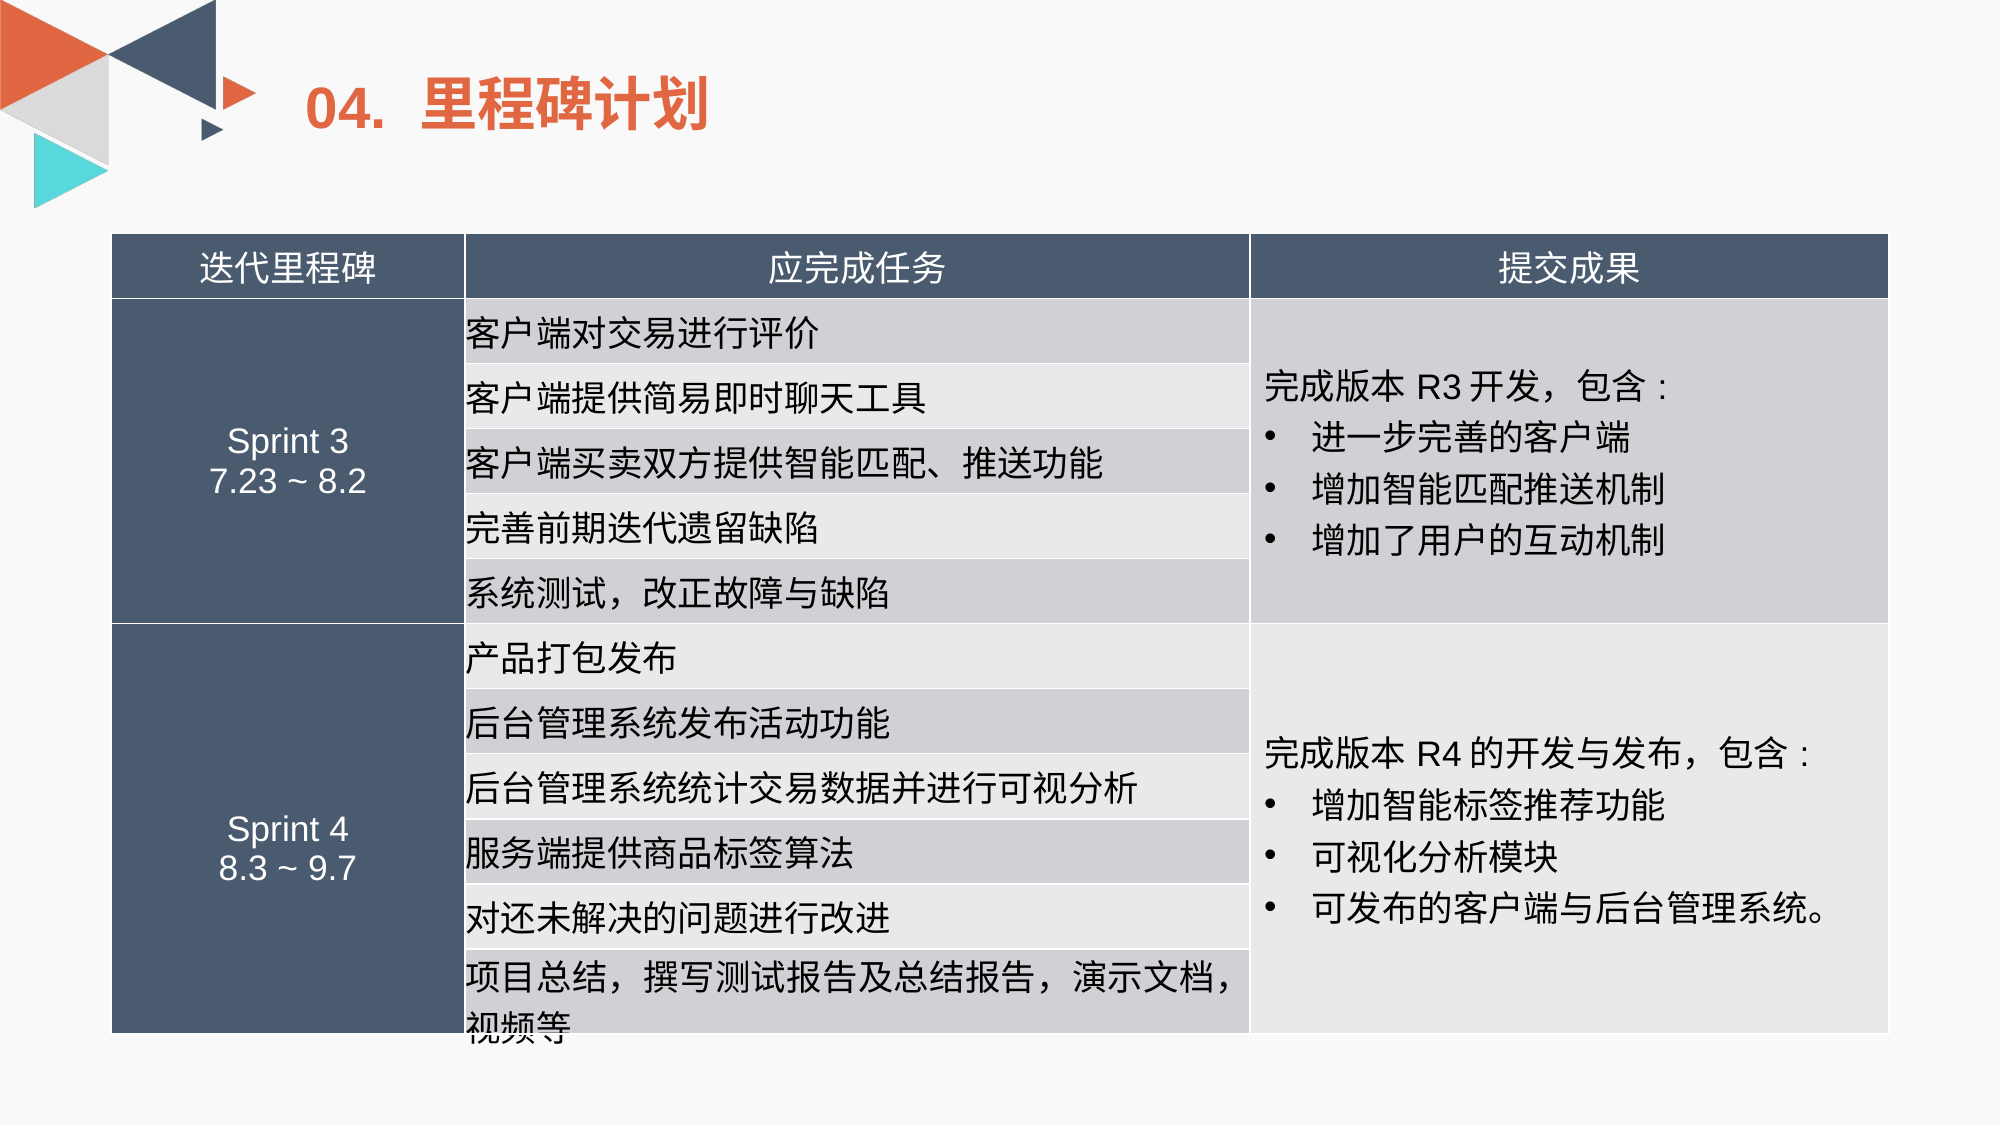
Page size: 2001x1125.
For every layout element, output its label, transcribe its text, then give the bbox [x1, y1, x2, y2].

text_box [290, 59, 728, 149]
table_header 应完成任务 [466, 234, 1249, 298]
table_cell 完善前期迭代遗留缺陷 [466, 494, 1249, 558]
picture [1, 0, 256, 232]
table_cell 客户端买卖双方提供智能匹配、推送功能 [466, 429, 1249, 493]
table_cell 系统测试，改正故障与缺陷 [466, 559, 1249, 623]
table_cell 完成版本R4的开发与发布，包含: 增加智能标签推荐功能 可视化分析模块 可发布的客户端与后台管理系统。 [1251, 624, 1888, 1033]
table_cell 客户端对交易进行评价 [466, 299, 1249, 363]
table_cell 客户端提供简易即时聊天工具 [466, 364, 1249, 428]
table_cell 对还未解决的问题进行改进 [466, 885, 1249, 948]
table_cell Sprint 3 7.23 ~ 8.2 [112, 299, 464, 623]
table_header 迭代里程碑 [112, 234, 464, 298]
table_cell 后台管理系统统计交易数据并进行可视分析 [466, 754, 1249, 818]
table_cell 项目总结，撰写测试报告及总结报告，演示文档，视频等 [466, 950, 1249, 1033]
table_cell 后台管理系统发布活动功能 [466, 689, 1249, 753]
table_cell 服务端提供商品标签算法 [466, 820, 1249, 883]
table_cell 完成版本R3开发，包含: 进一步完善的客户端 增加智能匹配推送机制 增加了用户的互动机制 [1251, 299, 1888, 623]
table_header 提交成果 [1251, 234, 1888, 298]
table_cell 产品打包发布 [466, 624, 1249, 688]
table_cell Sprint 4 8.3 ~ 9.7 [112, 624, 464, 1033]
